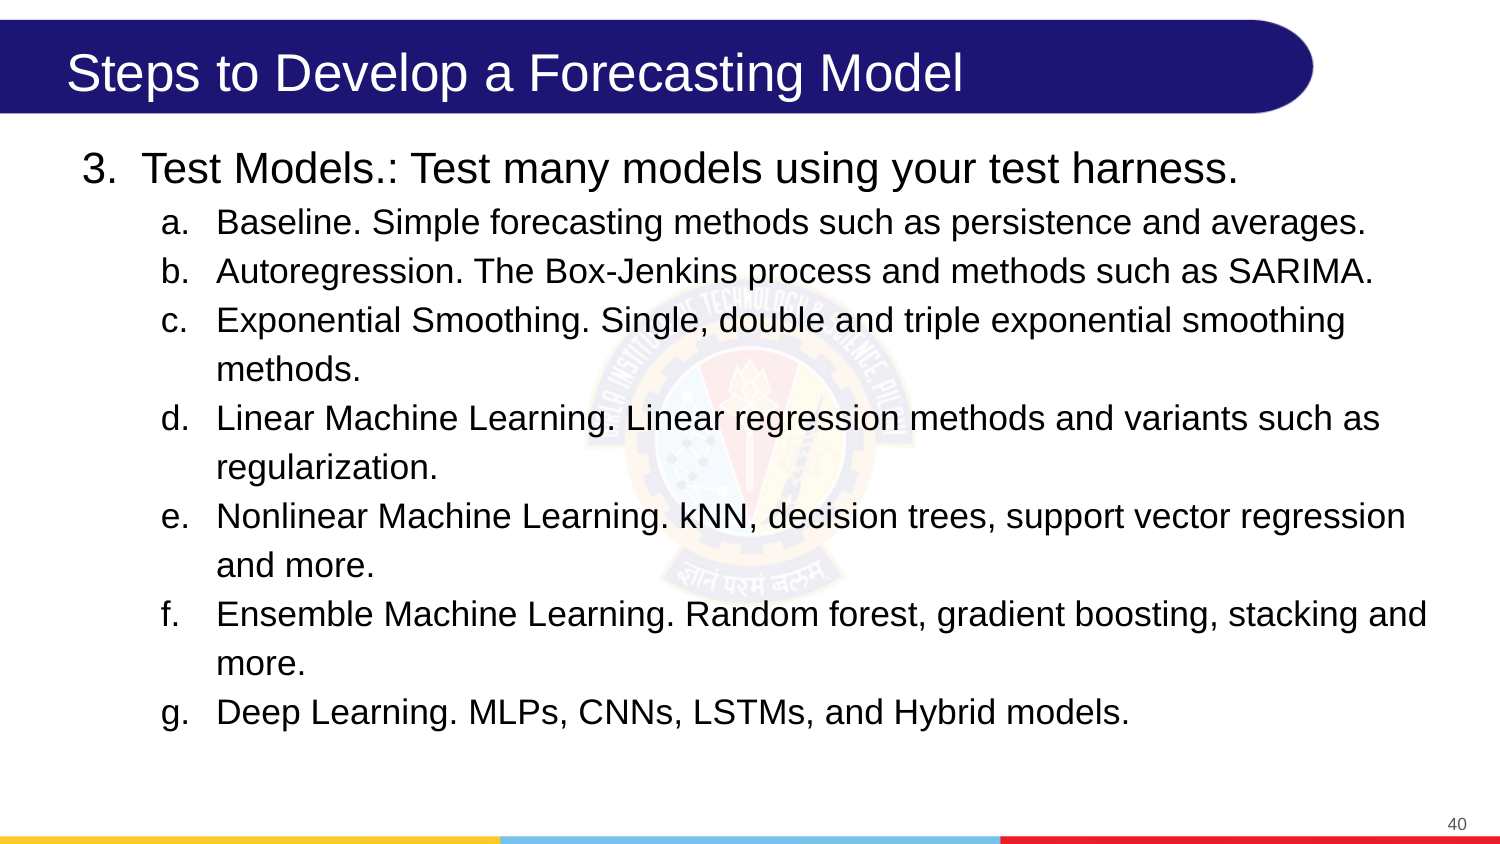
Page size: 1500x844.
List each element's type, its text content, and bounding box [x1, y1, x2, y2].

picture [0, 0, 1500, 844]
title Steps to Develop a Forecasting Model [51, 23, 1449, 117]
slide_number ‹#› [1391, 797, 1482, 844]
list Test Models.: Test many models using your test harness. Baseline. Simple forecasting methods such as persistence and averages. Autoregression. The Box-Jenkins process and methods such as SARIMA. Exponential Smoothing. Single, double and triple exponential smoothing methods. Linear Machine Learning. Linear regression methods and variants such as regularization. Nonlinear Machine Learning. kNN, decision trees, support vector regression and more. Ensemble Machine Learning. Random forest, gradient boosting, stacking and more. Deep Learning. MLPs, CNNs, LSTMs, and Hybrid models. [51, 117, 1449, 798]
